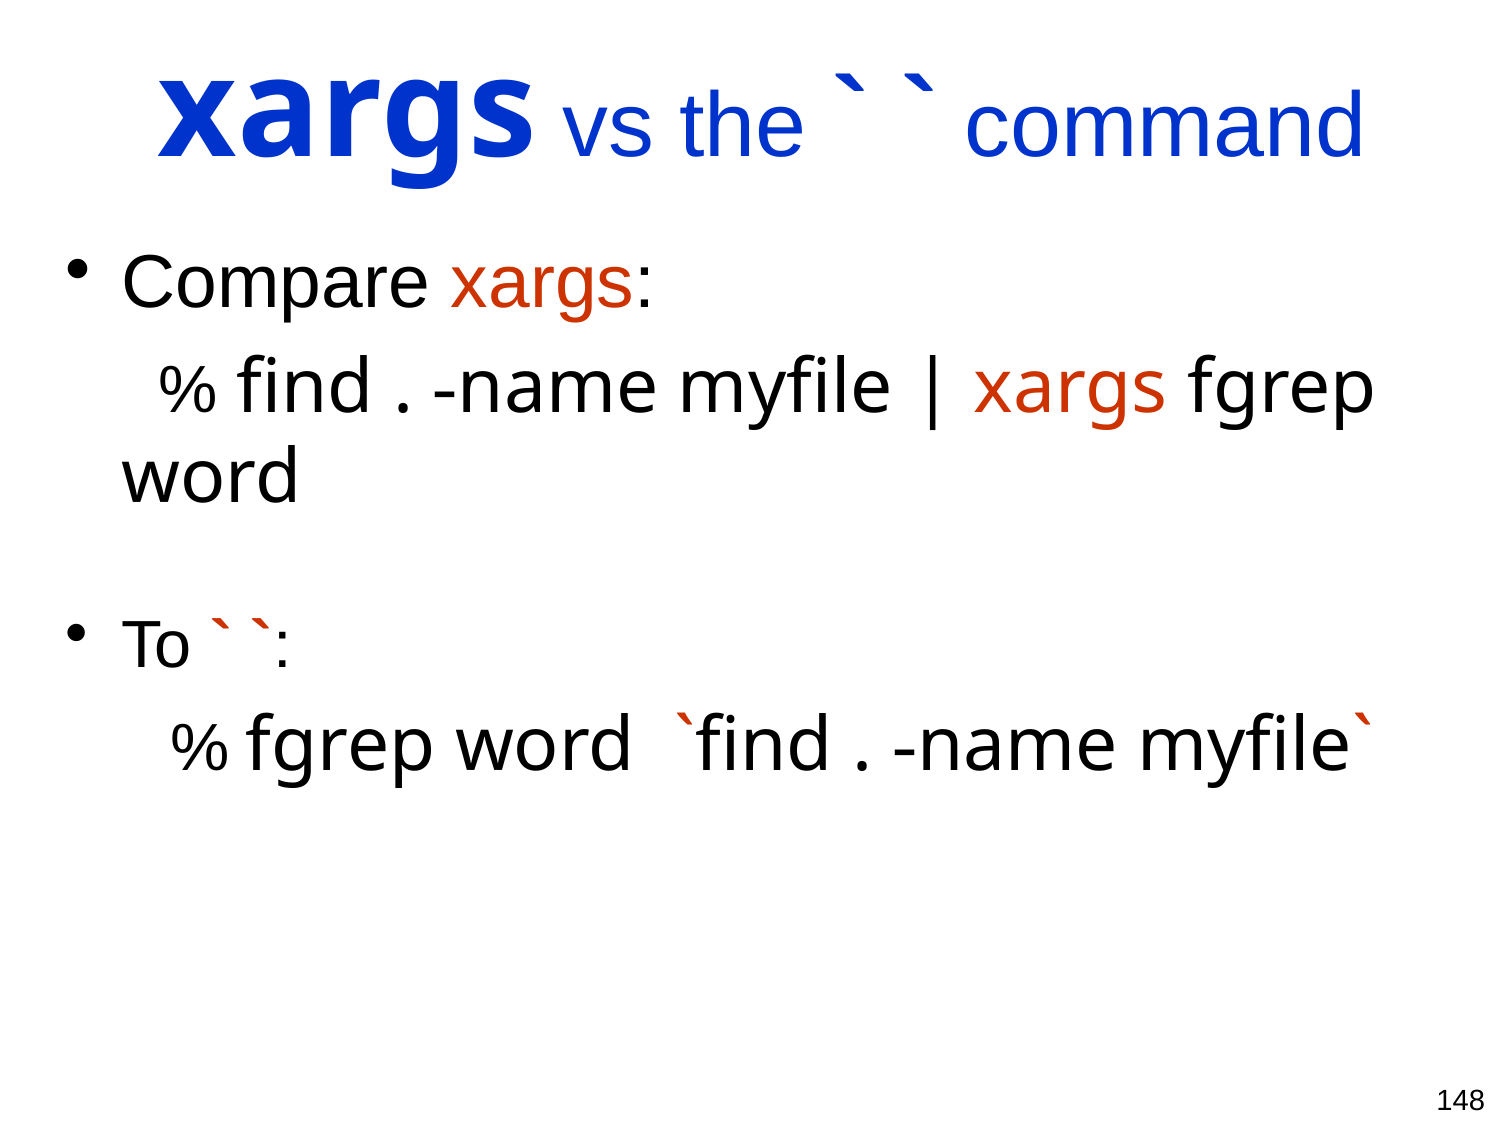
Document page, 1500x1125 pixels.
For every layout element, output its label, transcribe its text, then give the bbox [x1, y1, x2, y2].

title xargs vs the ` ` command [74, 7, 1426, 196]
list Compare xargs: % find . -name myfile | xargs fgrep word To ` `: % fgrep word `find . -name myfile` [49, 224, 1500, 968]
text_box 148 [1412, 1073, 1500, 1125]
